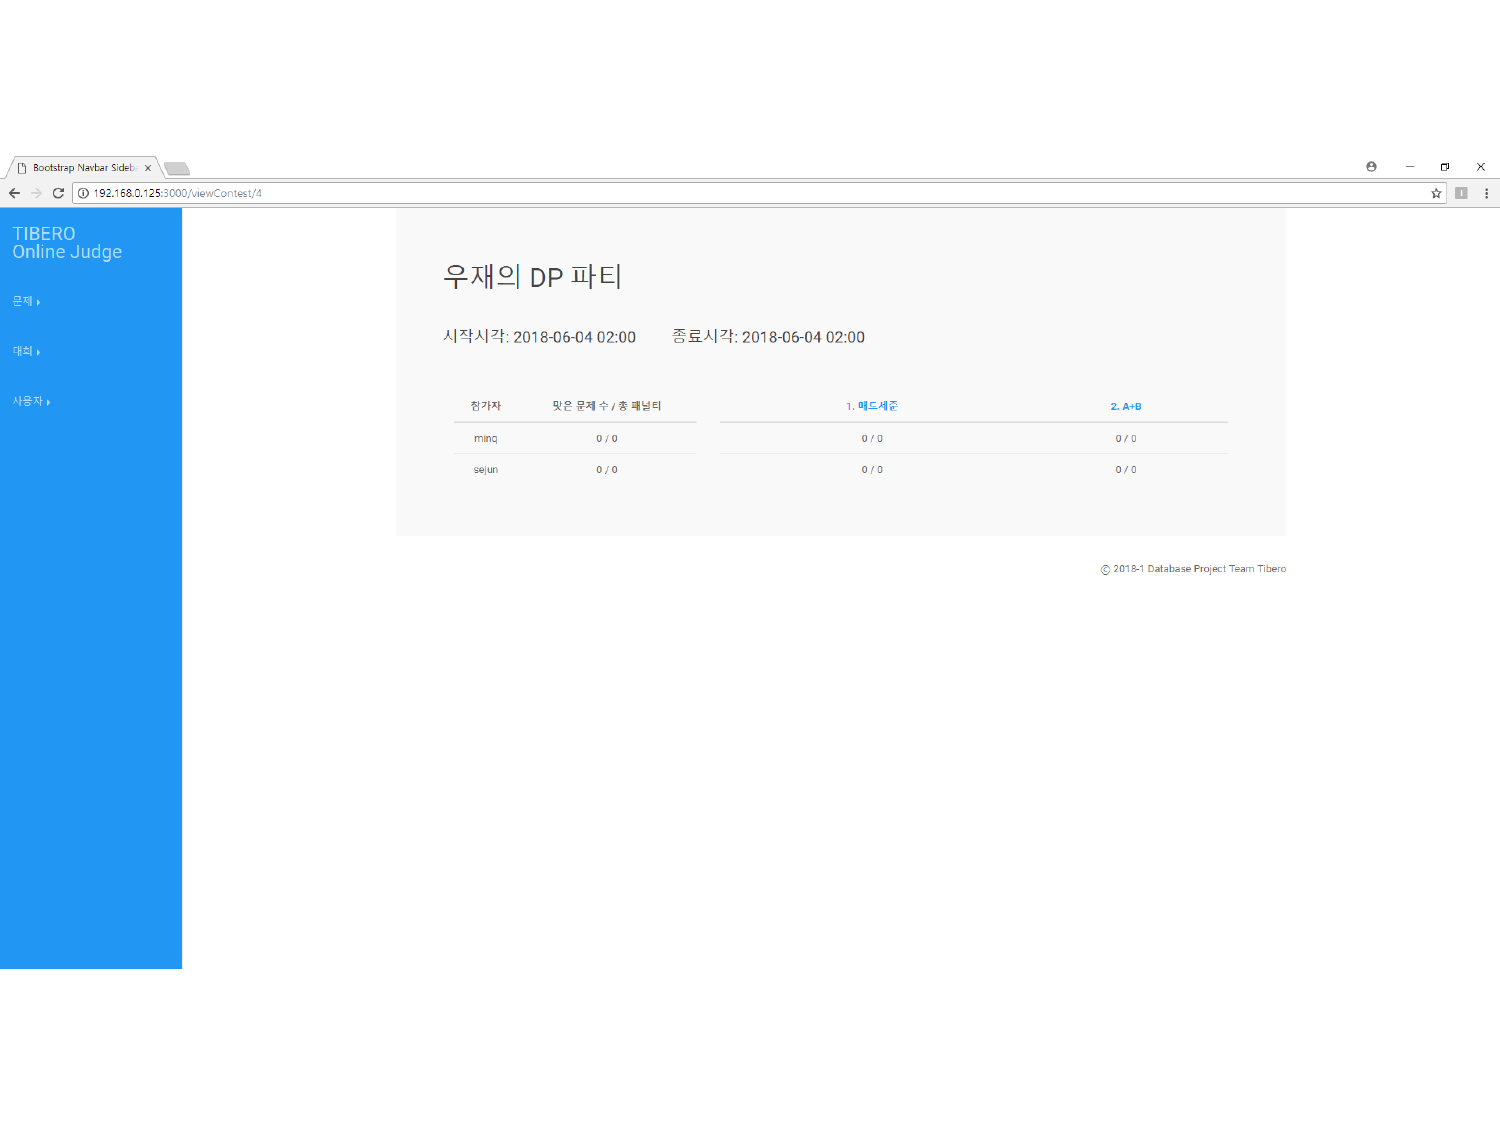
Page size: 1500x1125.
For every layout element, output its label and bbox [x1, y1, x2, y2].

picture [0, 155, 1500, 969]
